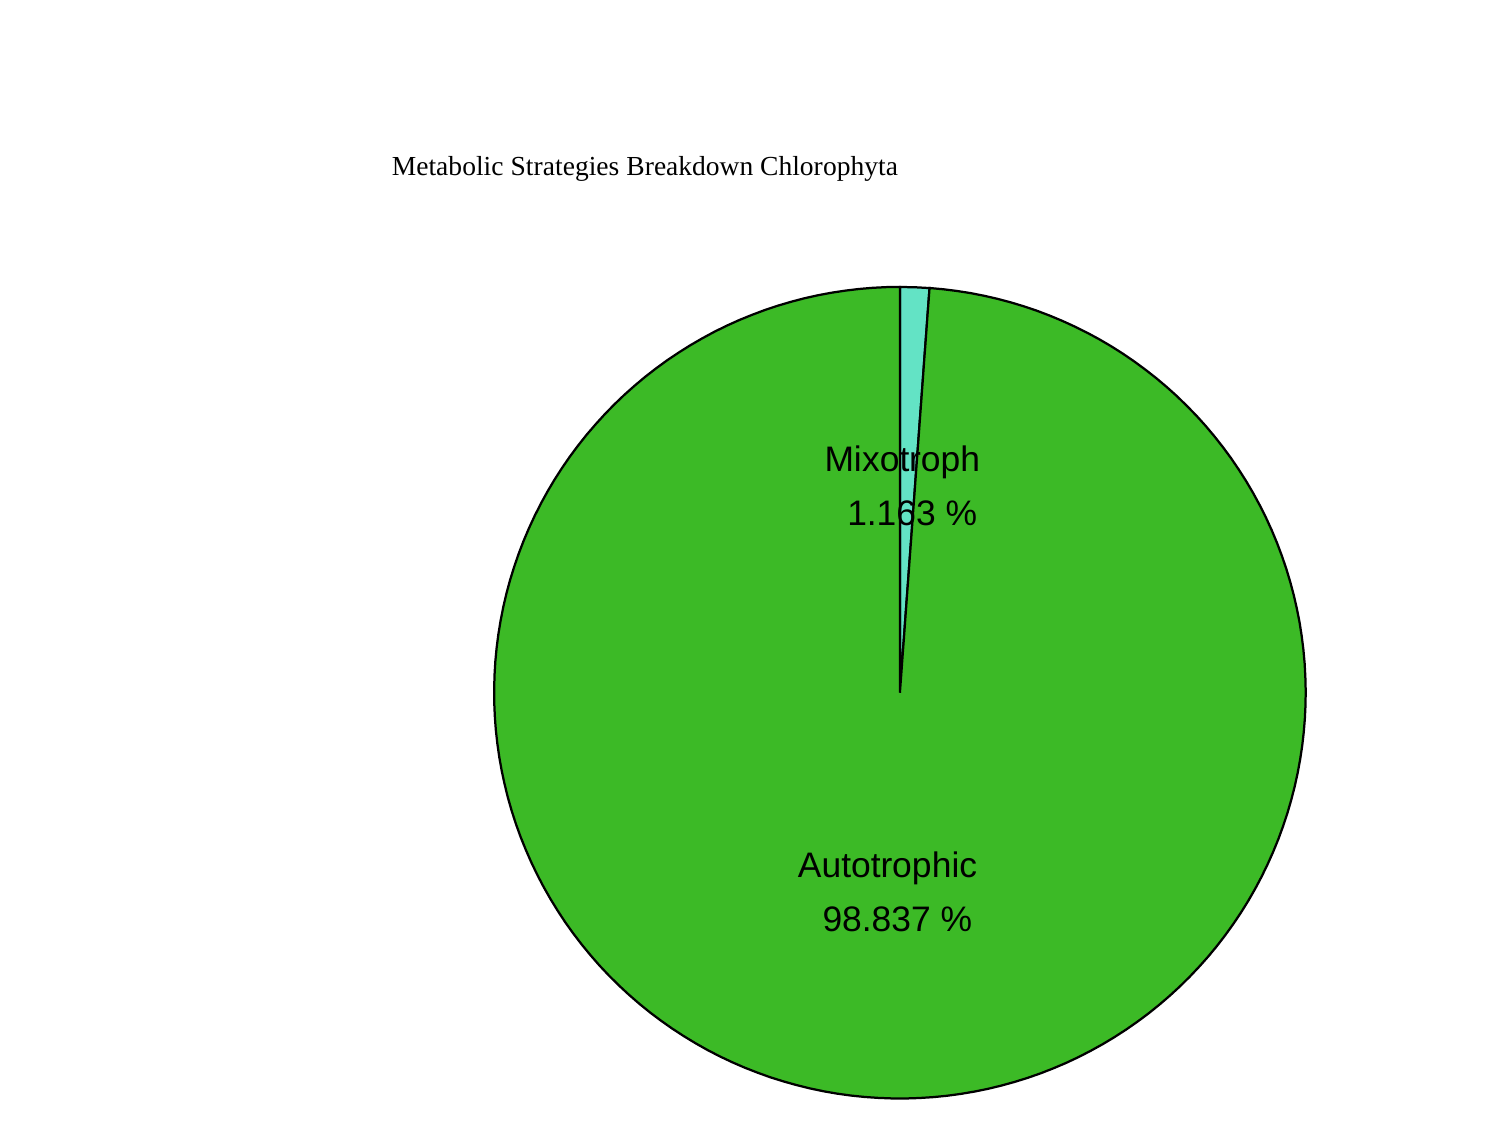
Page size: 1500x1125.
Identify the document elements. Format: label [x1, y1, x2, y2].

text_box [149, 149, 1500, 1125]
